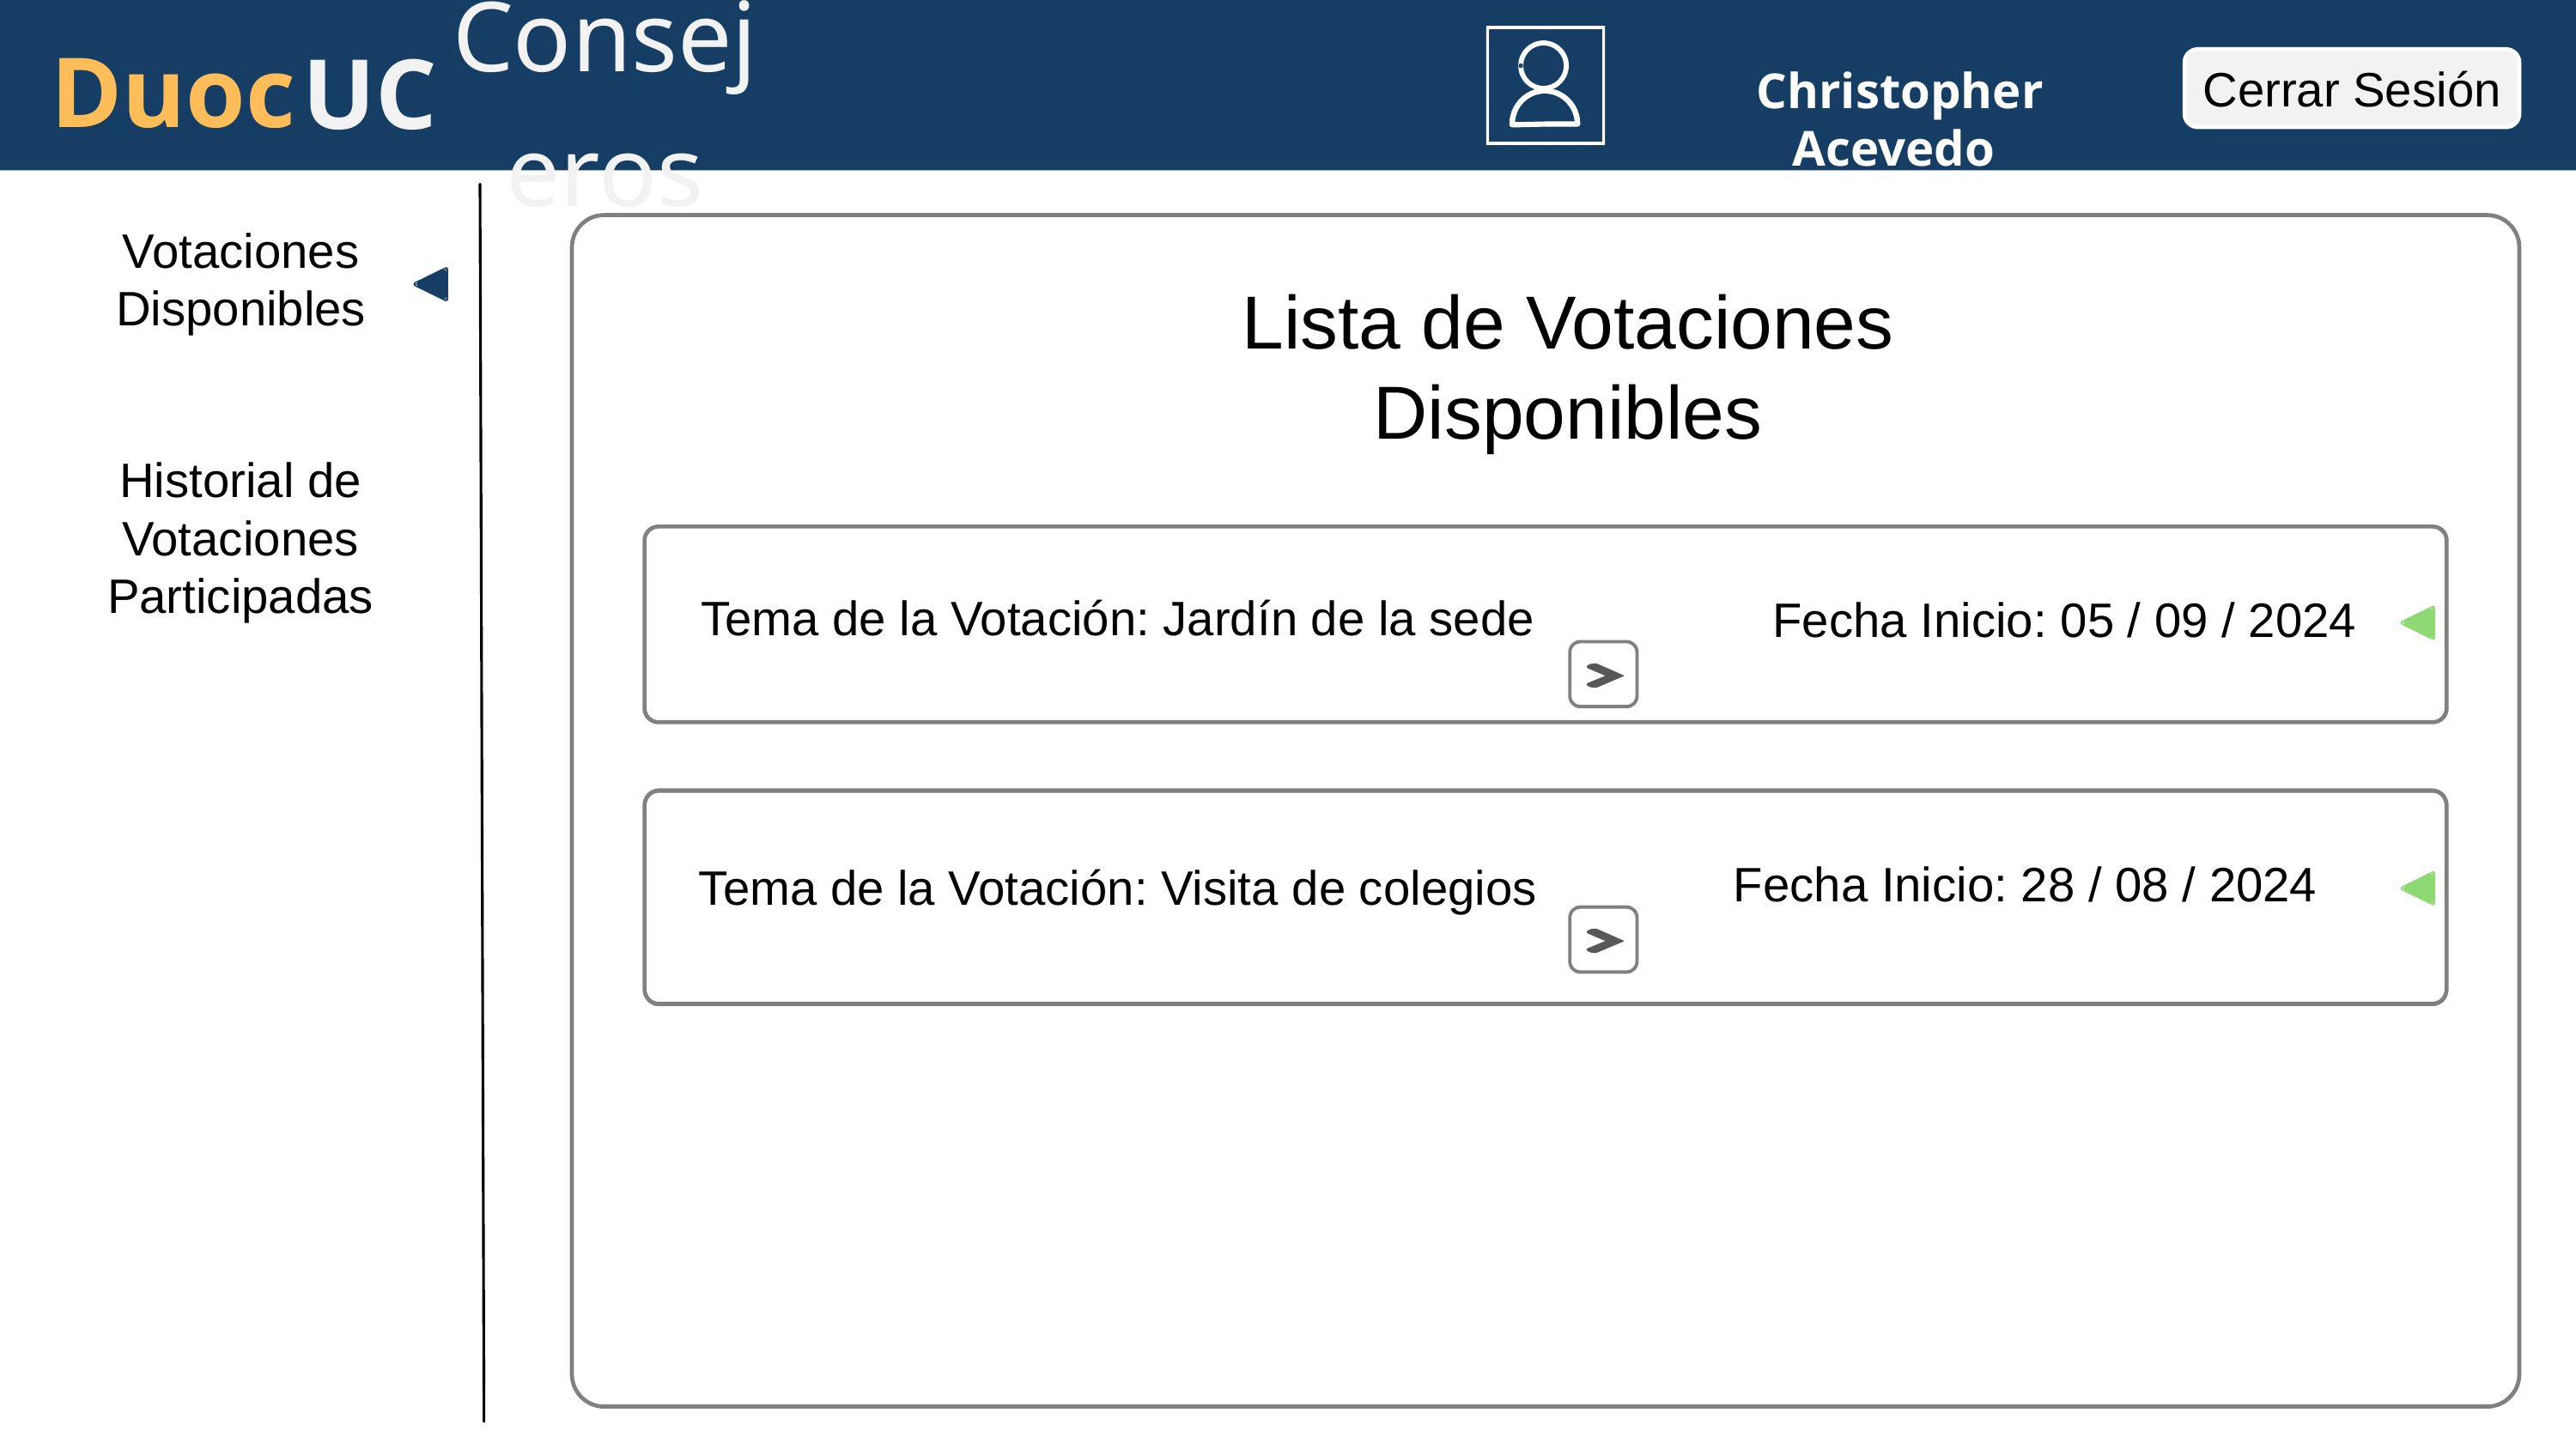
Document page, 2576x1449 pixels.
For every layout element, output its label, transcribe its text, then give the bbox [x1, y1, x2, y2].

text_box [1568, 905, 1639, 974]
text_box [413, 266, 448, 302]
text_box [2400, 870, 2436, 906]
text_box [49, 26, 441, 142]
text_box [642, 524, 2449, 724]
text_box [1485, 26, 2522, 161]
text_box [1568, 640, 1639, 709]
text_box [2400, 605, 2436, 641]
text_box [0, 0, 2576, 171]
text_box Votaciones Disponibles [108, 219, 374, 336]
text_box Historial de Votaciones Participadas [101, 449, 380, 623]
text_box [569, 212, 2522, 1410]
text_box Consejeros [446, 180, 764, 227]
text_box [642, 788, 2449, 1007]
